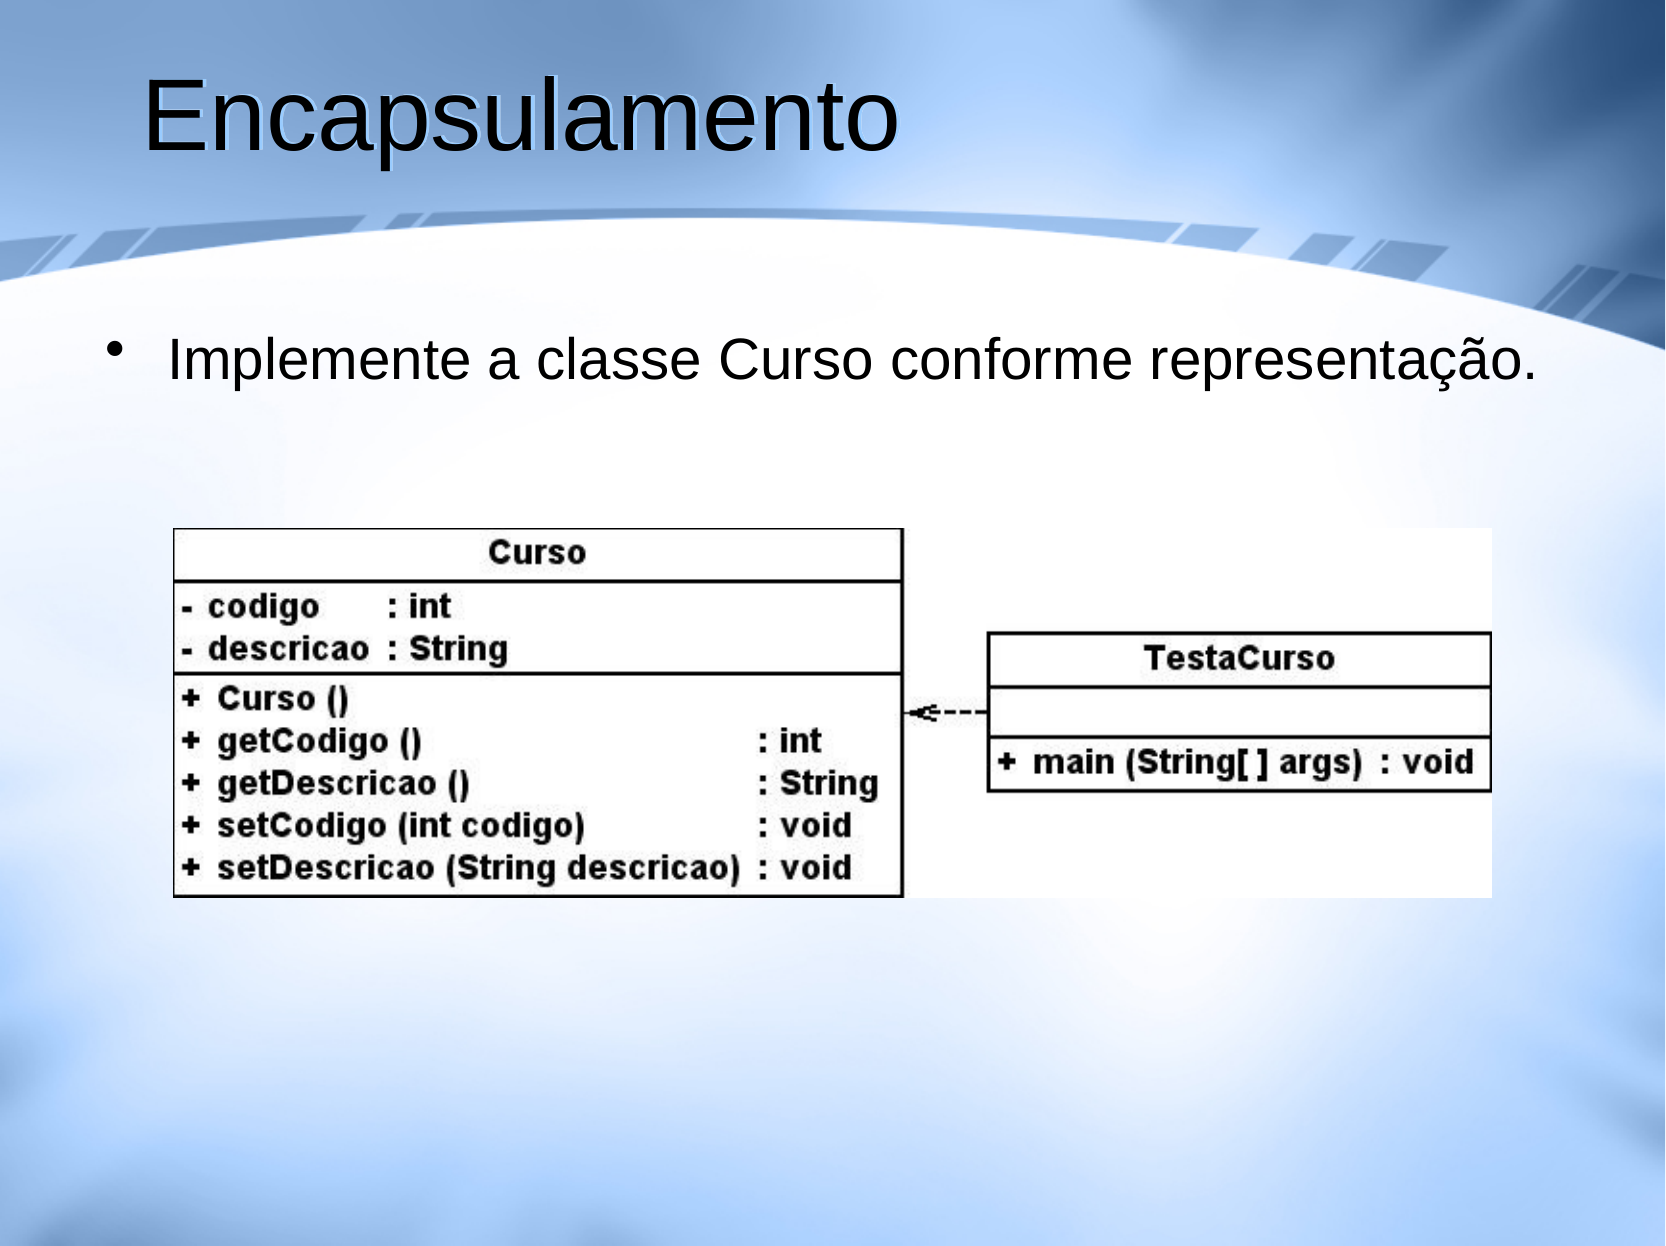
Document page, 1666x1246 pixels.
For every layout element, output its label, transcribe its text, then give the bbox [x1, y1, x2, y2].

title Encapsulamento [125, 6, 1541, 214]
picture [0, 0, 1666, 1246]
list Implemente a classe Curso conforme representação. [88, 312, 1589, 1163]
